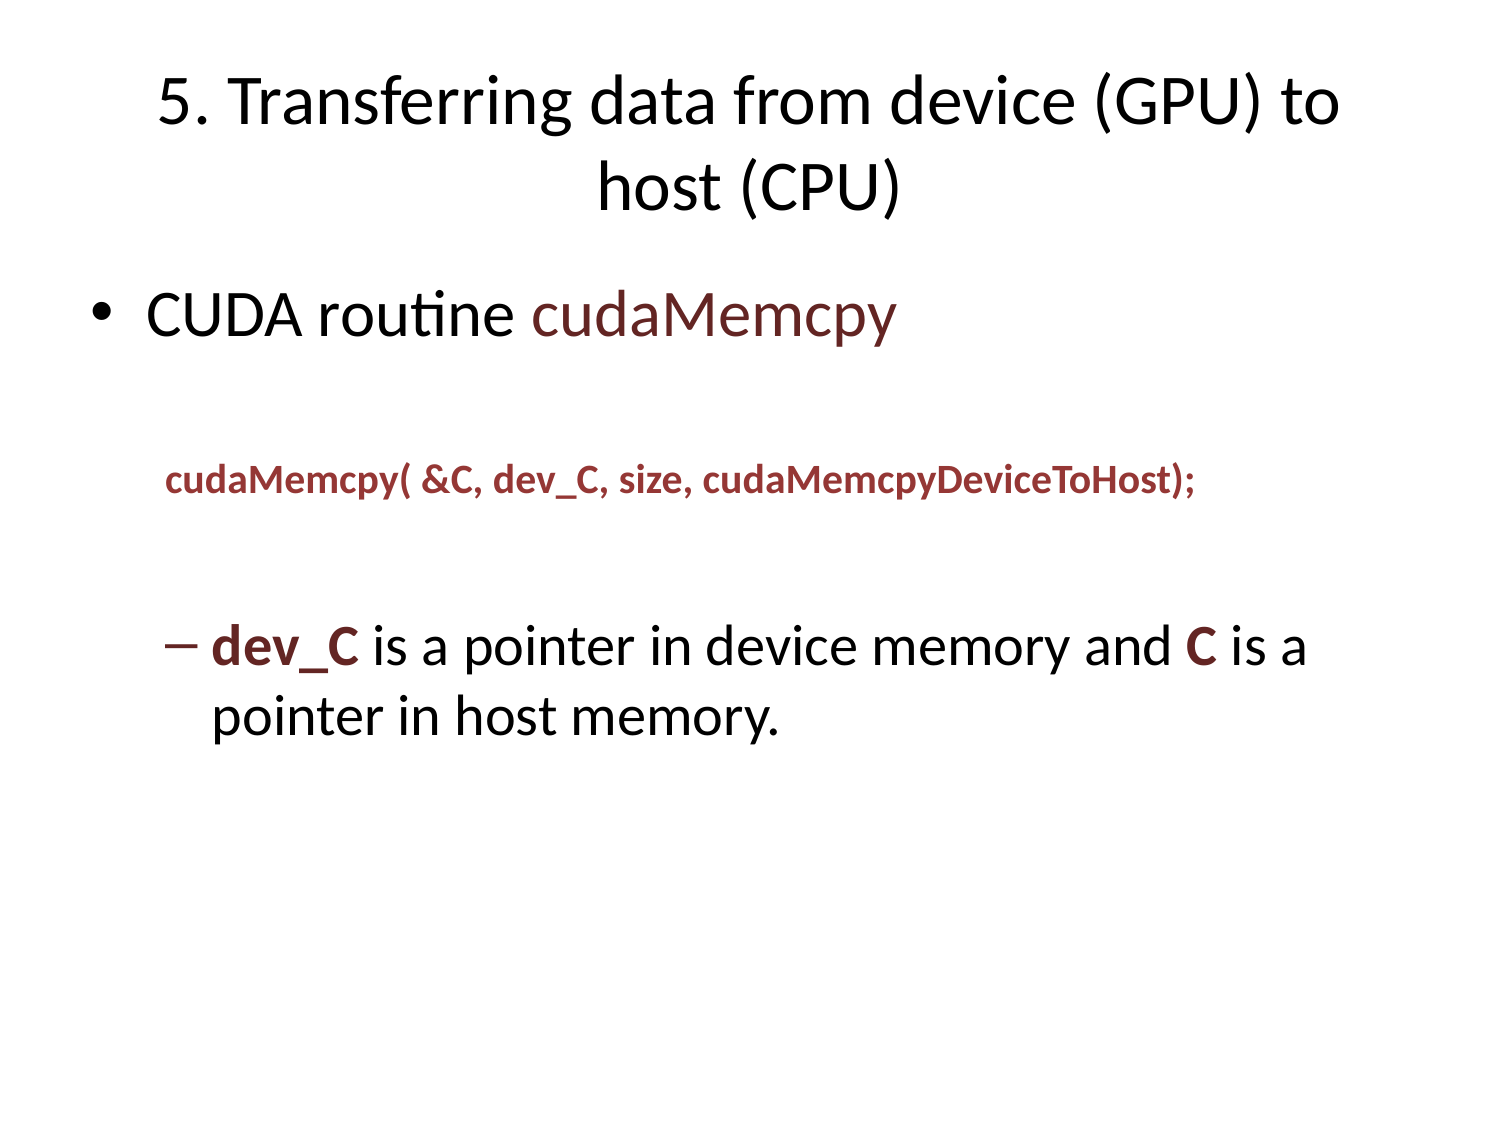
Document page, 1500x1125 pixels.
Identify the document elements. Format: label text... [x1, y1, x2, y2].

list CUDA routine cudaMemcpy cudaMemcpy( &C, dev_C, size, cudaMemcpyDeviceToHost); dev_C is a pointer in device memory and C is a pointer in host memory. [75, 262, 1425, 1005]
title 5. Transferring data from device (GPU) to host (CPU) [75, 45, 1425, 233]
